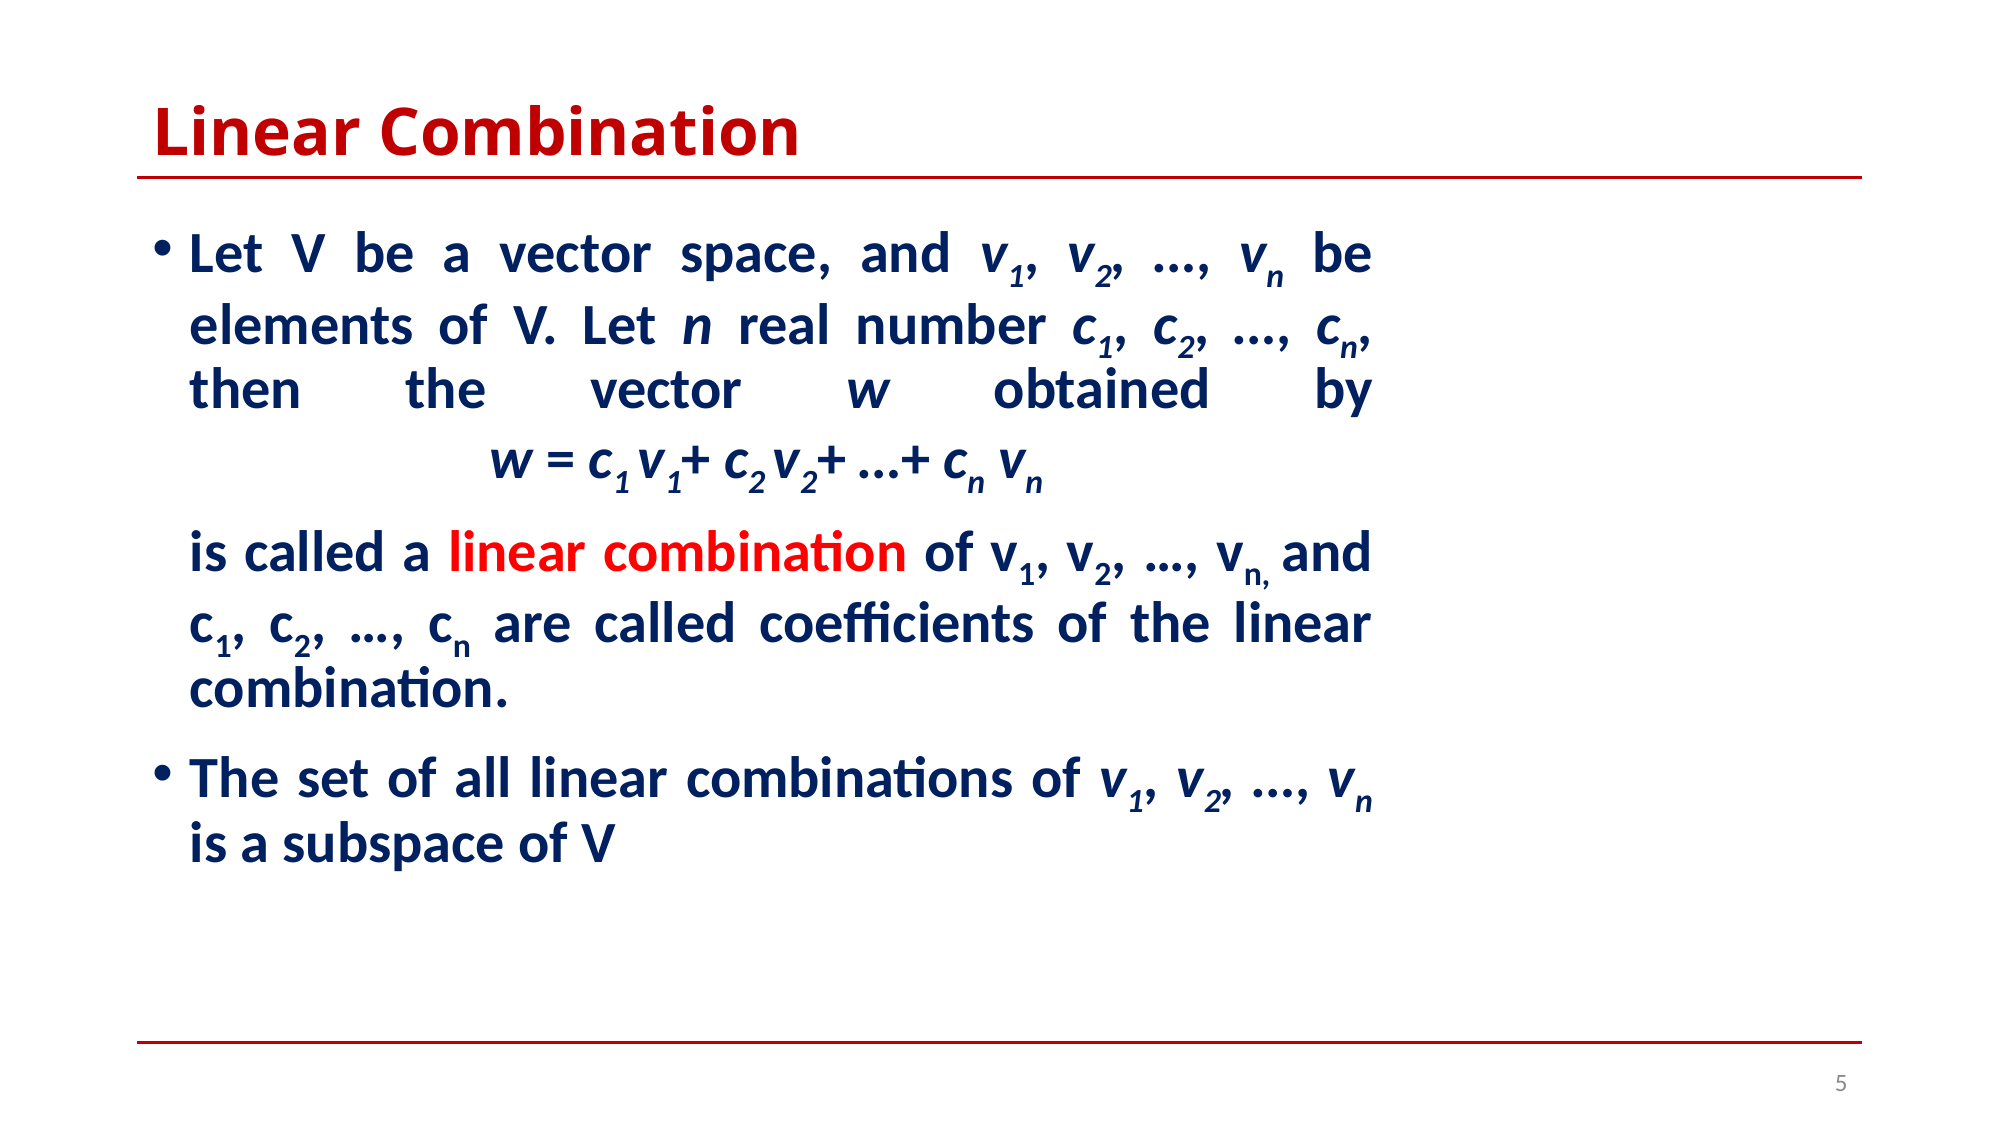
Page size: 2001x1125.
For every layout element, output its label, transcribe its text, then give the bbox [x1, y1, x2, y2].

title Linear Combination [137, 90, 1863, 178]
slide_number 5 [1412, 1051, 1863, 1111]
list Let V be a vector space, and v1, v2, …, vn be elements of V. Let n real number c1, c2, …, cn, then the vector w obtained by w = c1 v1+ c2 v2+ …+ cn vn is called a linear combination of v1, v2, …, vn, and c1, c2, …, cn are called coefficients of the linear combination. The set of all linear combinations of v1, v2, …, vn is a subspace of V [137, 208, 1388, 1014]
